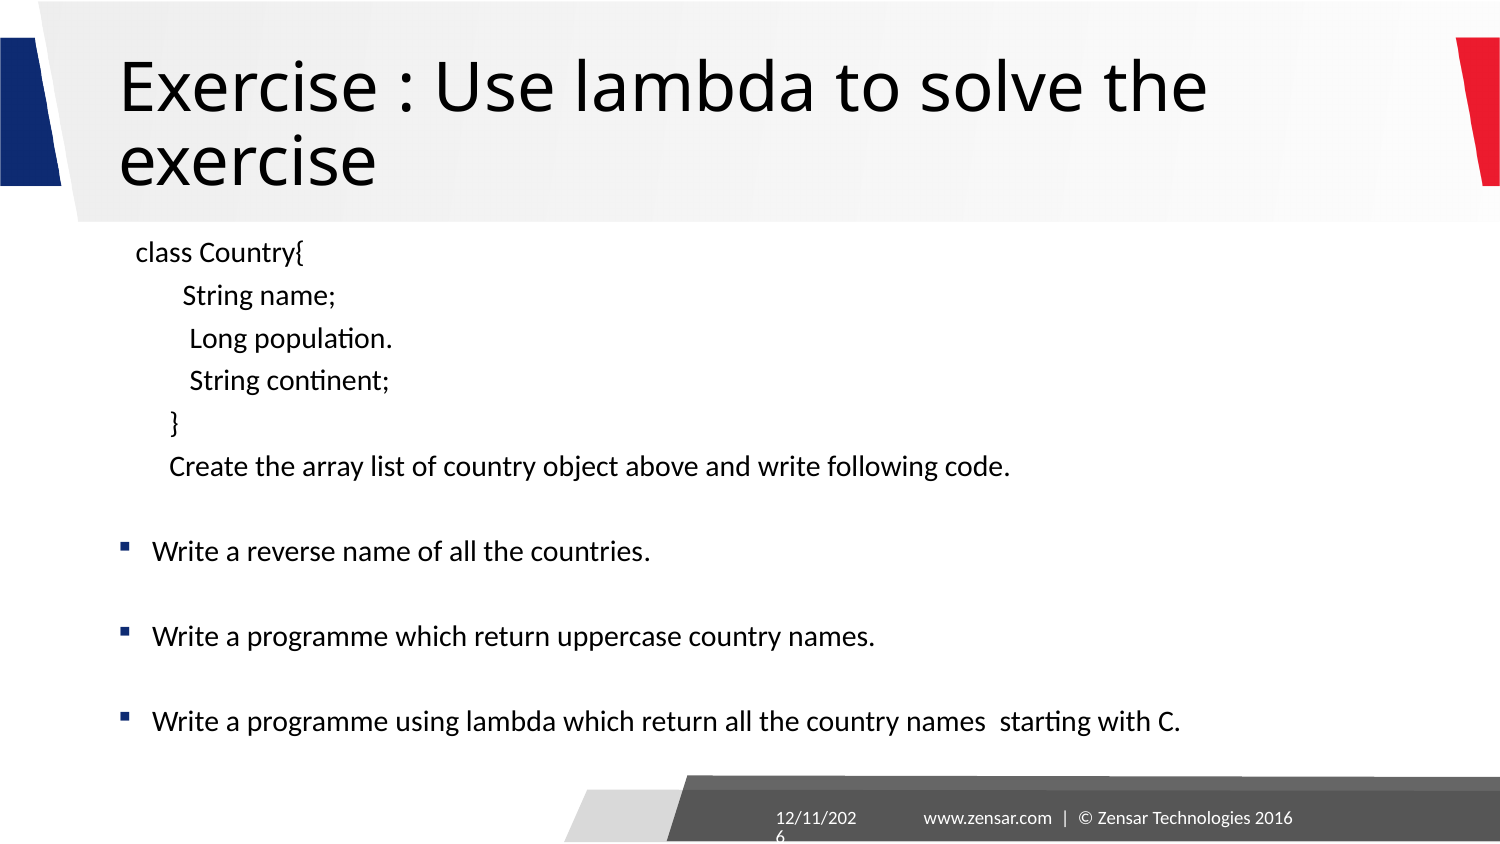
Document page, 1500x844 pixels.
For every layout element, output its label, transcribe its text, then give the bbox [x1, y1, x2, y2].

title Exercise : Use lambda to solve the exercise [103, 44, 1397, 208]
footer www.zensar.com | © Zensar Technologies 2016 [899, 800, 1318, 834]
list class Country{ String name; Long population. String continent; } Create the array list of country object above and write following code. Write a reverse name of all the countries. Write a programme which return uppercase country names. Write a programme using lambda which return all the country names starting with C. [103, 229, 1451, 750]
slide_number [760, 800, 879, 834]
picture [0, 1, 1500, 222]
